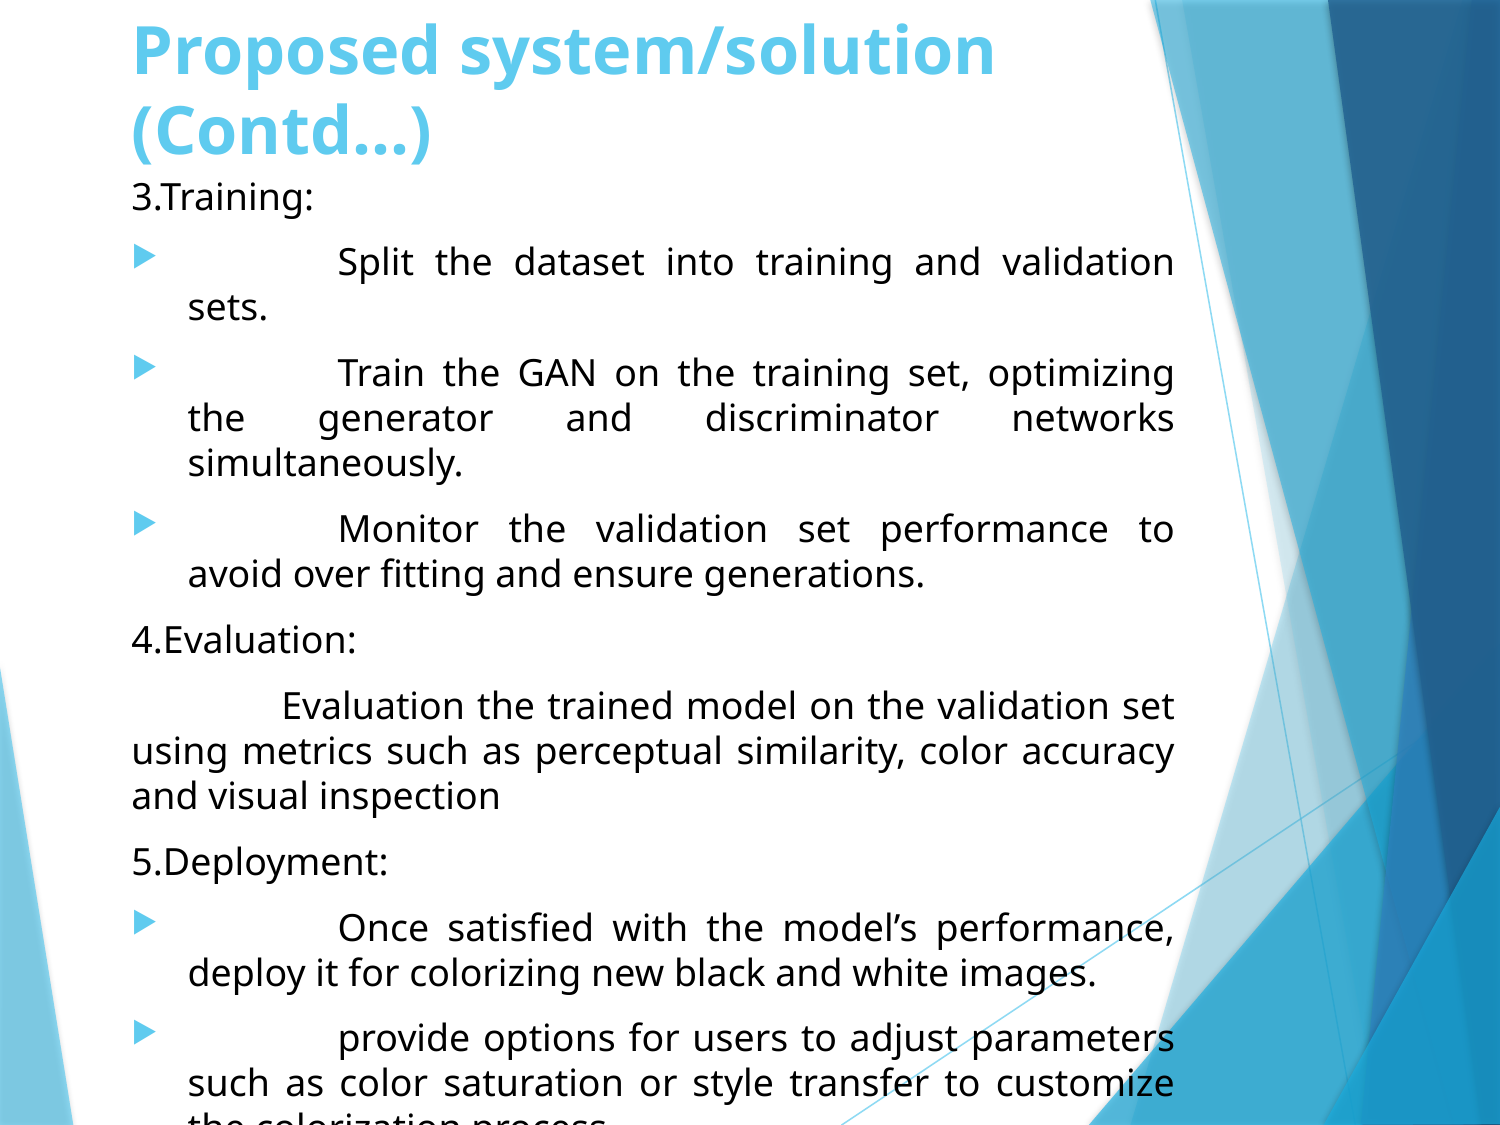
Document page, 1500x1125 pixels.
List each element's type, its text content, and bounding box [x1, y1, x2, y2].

list 3.Training: Split the dataset into training and validation sets. Train the GAN on the training set, optimizing the generator and discriminator networks simultaneously. Monitor the validation set performance to avoid over fitting and ensure generations. 4.Evaluation: Evaluation the trained model on the validation set using metrics such as perceptual similarity, color accuracy and visual inspection 5.Deployment: Once satisfied with the model’s performance, deploy it for colorizing new black and white images. provide options for users to adjust parameters such as color saturation or style transfer to customize the colorization process [116, 165, 1191, 1094]
title Proposed system/solution (Contd...) [116, 0, 1158, 217]
